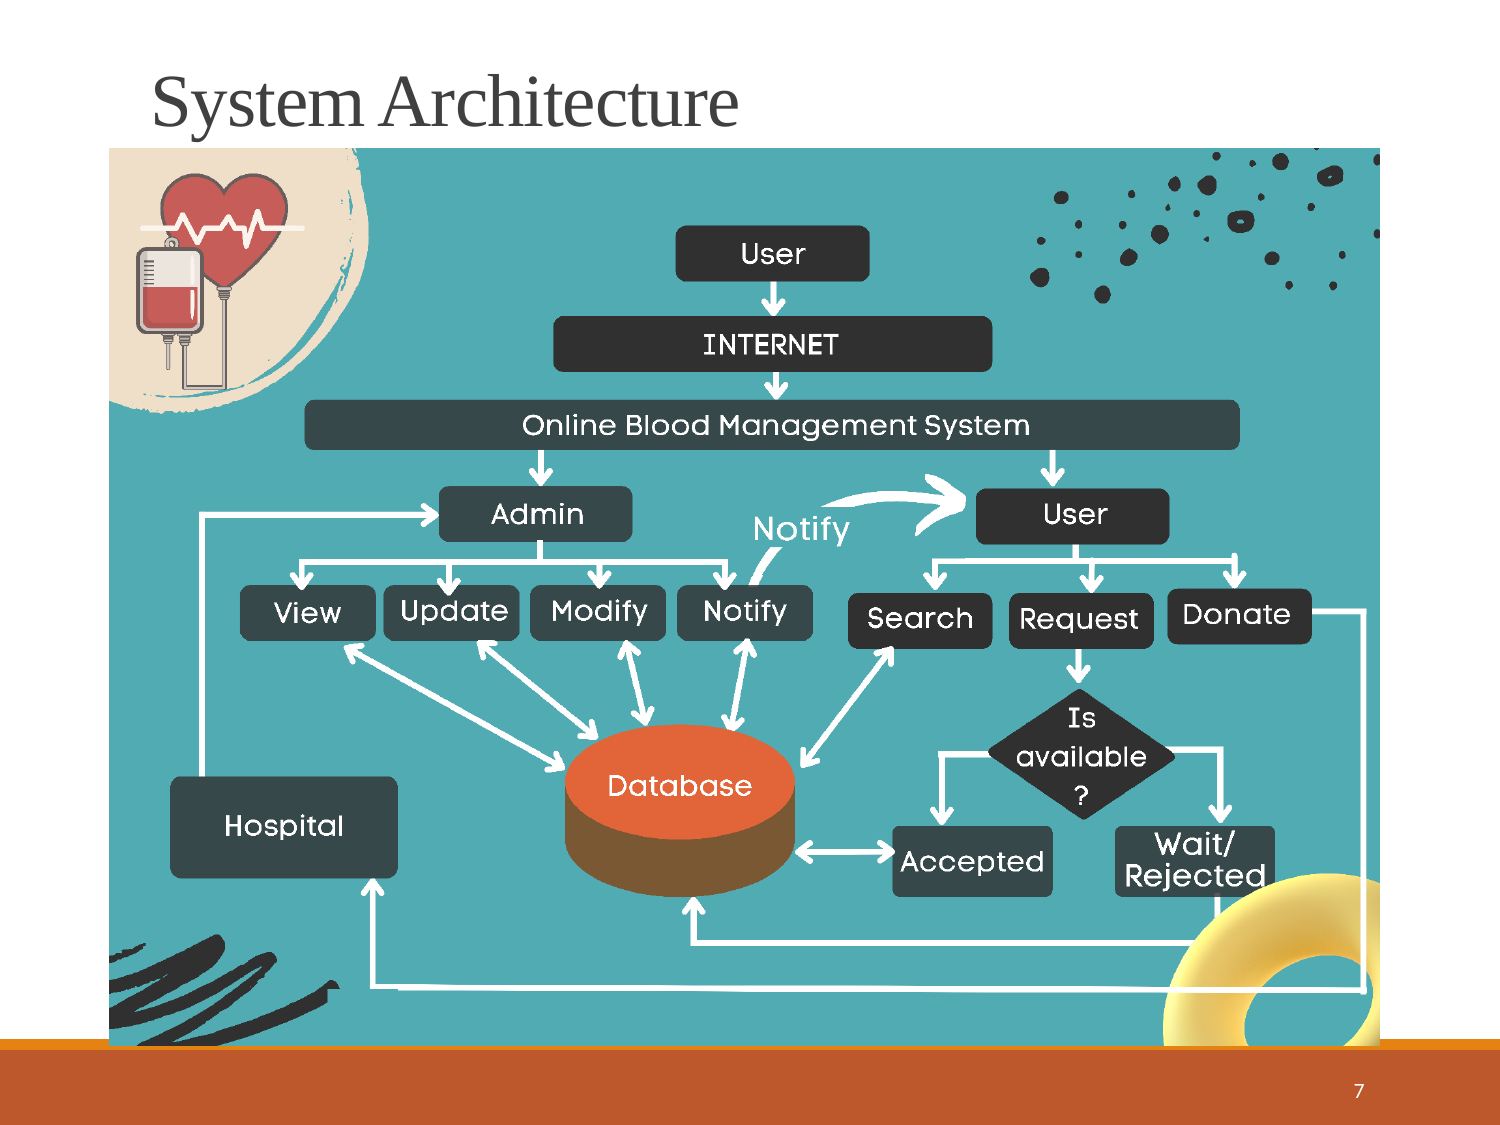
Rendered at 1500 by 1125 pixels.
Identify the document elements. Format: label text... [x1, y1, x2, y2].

picture [108, 148, 1380, 1047]
slide_number 7 [1218, 1059, 1380, 1120]
title System Architecture [135, 47, 1373, 145]
